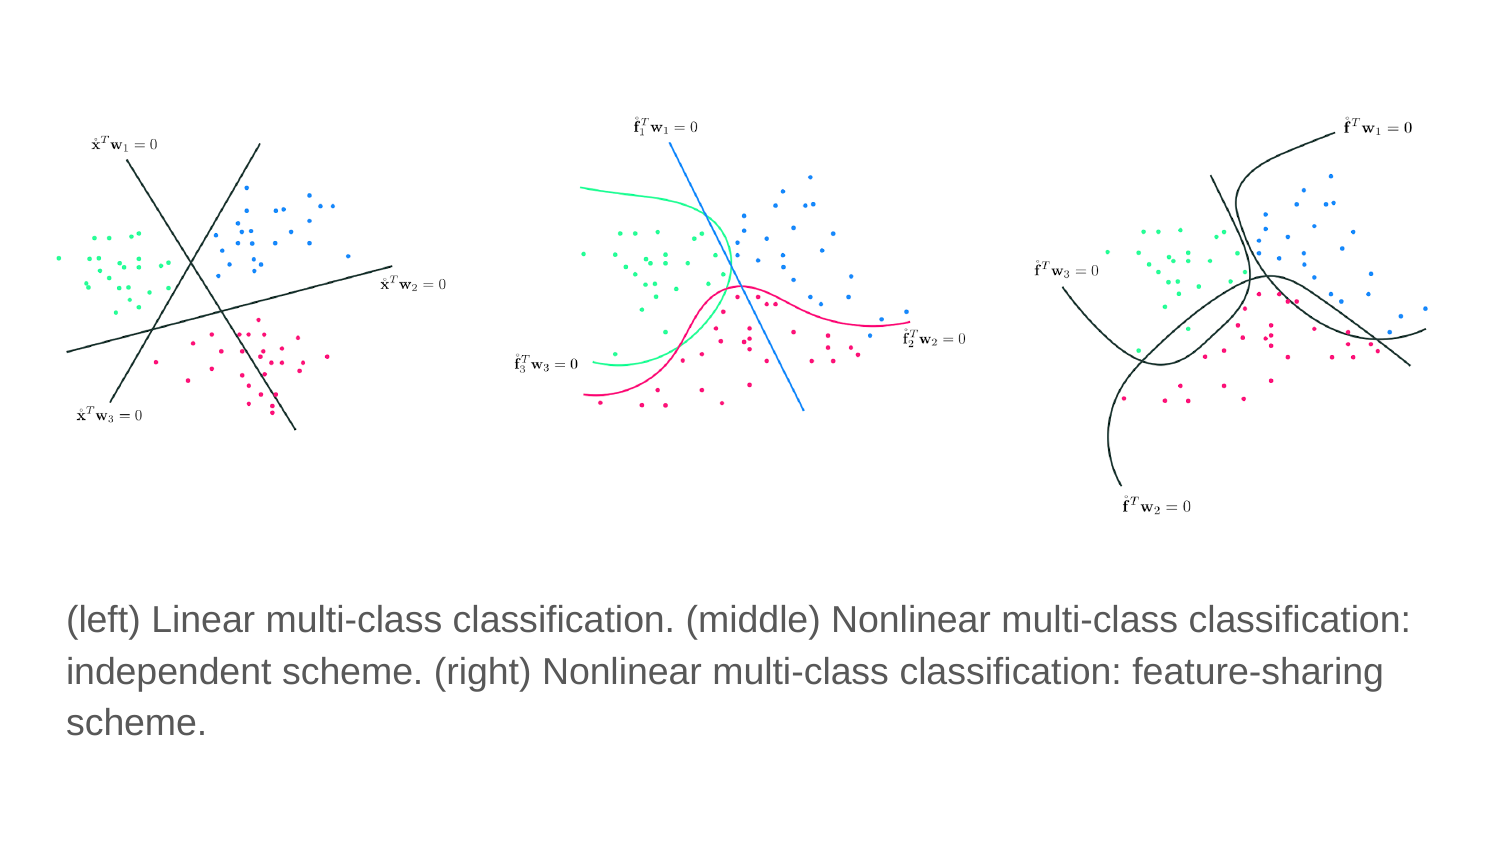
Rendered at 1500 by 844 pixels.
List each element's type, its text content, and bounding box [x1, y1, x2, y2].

list (left) Linear multi-class classification. (middle) Nonlinear multi-class classification: independent scheme. (right) Nonlinear multi-class classification: feature-sharing scheme. [50, 572, 1450, 751]
picture [54, 28, 1446, 553]
